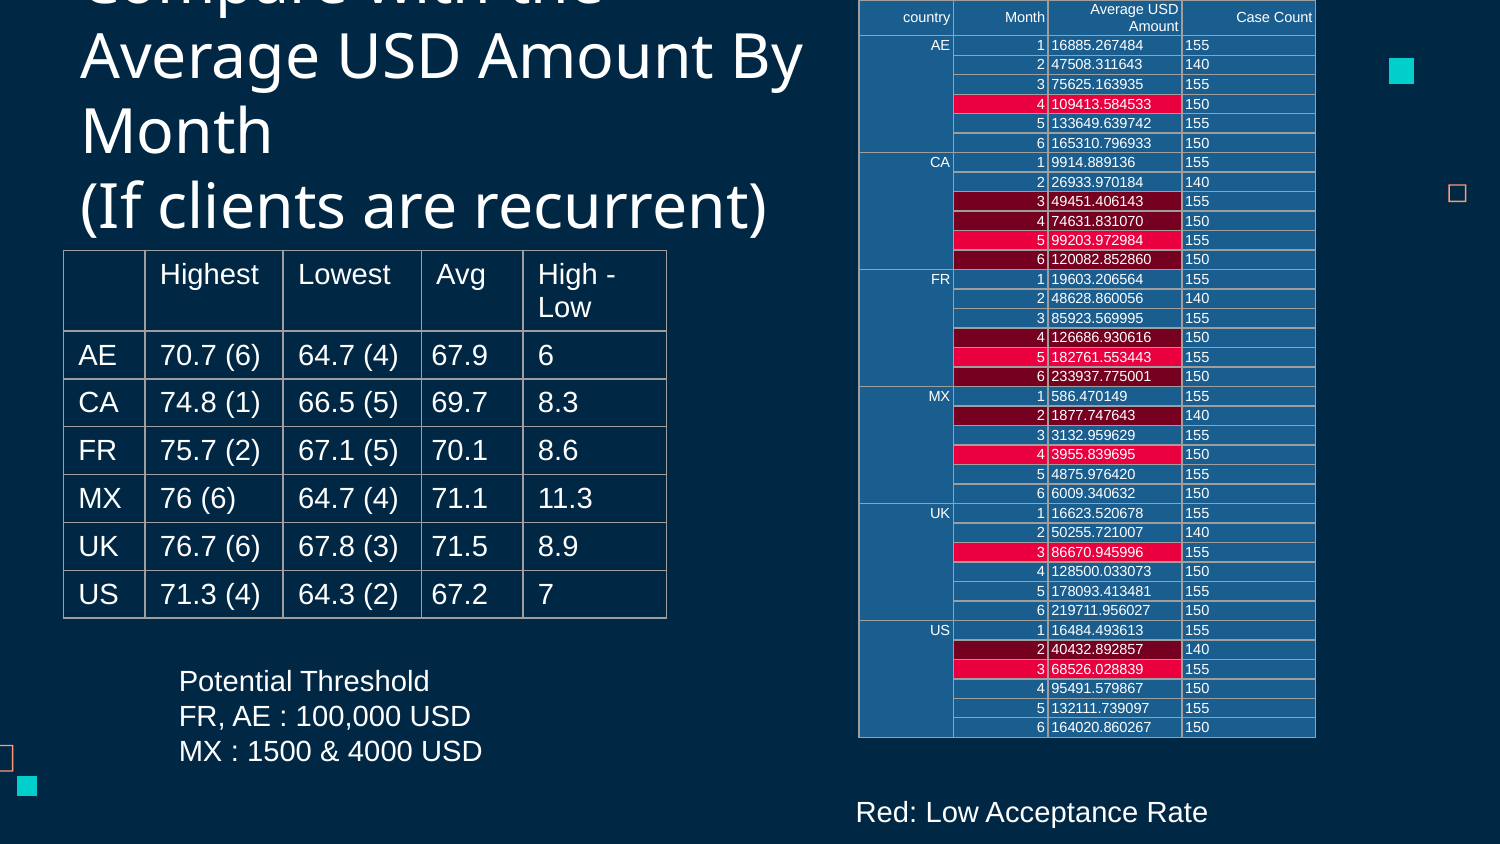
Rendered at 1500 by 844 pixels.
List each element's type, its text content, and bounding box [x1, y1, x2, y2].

table_cell 155 [1183, 699, 1315, 717]
table_cell 16623.520678 [1049, 504, 1181, 522]
table_cell 16885.267484 [1049, 36, 1181, 55]
table_cell 50255.721007 [1049, 524, 1181, 542]
table_cell 48628.860056 [1049, 290, 1181, 308]
table_cell 6 [954, 718, 1047, 737]
table_cell 155 [1183, 543, 1315, 561]
table_cell 74631.831070 [1049, 212, 1181, 230]
table_cell 71.3 (4) [146, 571, 282, 617]
table_cell 3 [954, 192, 1047, 210]
table_cell 155 [1183, 426, 1315, 444]
table_cell 1877.747643 [1049, 407, 1181, 425]
table_cell 182761.553443 [1049, 348, 1181, 366]
table_cell AE [860, 36, 953, 152]
table_cell 233937.775001 [1049, 368, 1181, 386]
table_cell 126686.930616 [1049, 329, 1181, 347]
table_cell 128500.033073 [1049, 563, 1181, 581]
table_cell 4875.976420 [1049, 465, 1181, 483]
table_cell 150 [1183, 680, 1315, 698]
table_cell 69.7 [422, 380, 522, 426]
table_cell 165310.796933 [1049, 134, 1181, 152]
table_cell 219711.956027 [1049, 602, 1181, 620]
table_cell 70.7 (6) [146, 332, 282, 378]
table_cell 6 [954, 251, 1047, 269]
table_cell 49451.406143 [1049, 192, 1181, 210]
table_cell 1 [954, 387, 1047, 405]
table_cell 86670.945996 [1049, 543, 1181, 561]
table_cell 155 [1183, 75, 1315, 94]
table_cell 3 [954, 426, 1047, 444]
table_cell 150 [1183, 446, 1315, 464]
table_cell 6009.340632 [1049, 485, 1181, 503]
table_cell 66.5 (5) [284, 380, 421, 426]
table_cell 70.1 [422, 427, 522, 474]
table_cell AE [64, 332, 144, 378]
table_cell UK [860, 504, 953, 620]
table_cell 67.1 (5) [284, 427, 421, 474]
table_cell 2 [954, 641, 1047, 659]
table_cell 2 [954, 56, 1047, 74]
table_cell 155 [1183, 621, 1315, 639]
table_cell FR [860, 270, 953, 386]
table_cell 8.6 [524, 427, 666, 474]
table_cell 68526.028839 [1049, 660, 1181, 678]
table_cell FR [64, 427, 144, 474]
table_header Avg [422, 251, 522, 330]
table_cell 155 [1183, 504, 1315, 522]
table_cell 150 [1183, 718, 1315, 737]
table_cell 178093.413481 [1049, 582, 1181, 600]
table_cell 76.7 (6) [146, 523, 282, 570]
table_cell 150 [1183, 329, 1315, 347]
table_cell 150 [1183, 134, 1315, 152]
table_cell 155 [1183, 309, 1315, 327]
table_cell 16484.493613 [1049, 621, 1181, 639]
table_cell 64.3 (2) [284, 571, 421, 617]
table_cell 7 [524, 571, 666, 617]
table_cell 11.3 [524, 475, 666, 522]
table_cell 140 [1183, 641, 1315, 659]
table_cell 155 [1183, 114, 1315, 132]
table_cell 67.9 [422, 332, 522, 378]
table_cell 6 [524, 332, 666, 378]
table_cell 4 [954, 563, 1047, 581]
table_cell 140 [1183, 173, 1315, 191]
table_cell 6 [954, 485, 1047, 503]
table_cell US [860, 621, 953, 737]
table_cell 85923.569995 [1049, 309, 1181, 327]
table_cell 4 [954, 446, 1047, 464]
table_cell 75.7 (2) [146, 427, 282, 474]
table_cell 71.1 [422, 475, 522, 522]
text_box Potential Threshold FR, AE : 100,000 USD MX : 1500 & 4000 USD [163, 654, 498, 775]
table_cell 76 (6) [146, 475, 282, 522]
table_cell 150 [1183, 602, 1315, 620]
table_cell 150 [1183, 95, 1315, 113]
table_cell 1 [954, 36, 1047, 55]
table_cell 155 [1183, 582, 1315, 600]
table_cell 64.7 (4) [284, 475, 421, 522]
table_cell 75625.163935 [1049, 75, 1181, 94]
table_cell 140 [1183, 290, 1315, 308]
table_header country [860, 1, 953, 35]
table_cell 586.470149 [1049, 387, 1181, 405]
table_cell 155 [1183, 192, 1315, 210]
table_cell 5 [954, 114, 1047, 132]
table_cell 6 [954, 134, 1047, 152]
table_cell 8.3 [524, 380, 666, 426]
table_cell 155 [1183, 270, 1315, 288]
table_cell 150 [1183, 485, 1315, 503]
table_header Highest [146, 251, 282, 330]
table_header Average USD Amount [1049, 1, 1181, 35]
table_cell 155 [1183, 231, 1315, 249]
table_cell 133649.639742 [1049, 114, 1181, 132]
table_cell 40432.892857 [1049, 641, 1181, 659]
table_header Lowest [284, 251, 421, 330]
table_cell 1 [954, 153, 1047, 171]
table_cell 99203.972984 [1049, 231, 1181, 249]
table_header Case Count [1183, 1, 1315, 35]
table_cell 6 [954, 602, 1047, 620]
table_cell CA [860, 153, 953, 269]
table_cell 155 [1183, 465, 1315, 483]
text_box Red: Low Acceptance Rate [840, 785, 1500, 836]
table_cell 5 [954, 348, 1047, 366]
table_cell 155 [1183, 36, 1315, 55]
table_cell 2 [954, 407, 1047, 425]
table_cell 3 [954, 543, 1047, 561]
table_cell 2 [954, 524, 1047, 542]
table_cell 8.9 [524, 523, 666, 570]
table_header High - Low [524, 251, 666, 330]
table_cell 1 [954, 504, 1047, 522]
table_cell 19603.206564 [1049, 270, 1181, 288]
table_header [64, 251, 144, 330]
table_cell 9914.889136 [1049, 153, 1181, 171]
table_cell 5 [954, 231, 1047, 249]
table_cell 3132.959629 [1049, 426, 1181, 444]
table_cell 3 [954, 660, 1047, 678]
table_cell 47508.311643 [1049, 56, 1181, 74]
table_cell 140 [1183, 56, 1315, 74]
table_cell 3955.839695 [1049, 446, 1181, 464]
table_cell 155 [1183, 153, 1315, 171]
table_cell 150 [1183, 368, 1315, 386]
table_header Month [954, 1, 1047, 35]
table_cell 150 [1183, 251, 1315, 269]
table_cell 109413.584533 [1049, 95, 1181, 113]
table_cell 74.8 (1) [146, 380, 282, 426]
table_cell 67.2 [422, 571, 522, 617]
table_cell 120082.852860 [1049, 251, 1181, 269]
table_cell 5 [954, 699, 1047, 717]
table_cell MX [64, 475, 144, 522]
table_cell 1 [954, 270, 1047, 288]
title Compare with the Average USD Amount By Month (If clients are recurrent) [65, 160, 841, 256]
table_cell 155 [1183, 348, 1315, 366]
table_cell UK [64, 523, 144, 570]
table_cell 4 [954, 680, 1047, 698]
table_cell 132111.739097 [1049, 699, 1181, 717]
table_cell 140 [1183, 407, 1315, 425]
table_cell 2 [954, 290, 1047, 308]
table_cell 140 [1183, 524, 1315, 542]
table_cell 71.5 [422, 523, 522, 570]
table_cell 26933.970184 [1049, 173, 1181, 191]
table_cell 1 [954, 621, 1047, 639]
table_cell 95491.579867 [1049, 680, 1181, 698]
table_cell 155 [1183, 660, 1315, 678]
table_cell 150 [1183, 212, 1315, 230]
table_cell 67.8 (3) [284, 523, 421, 570]
table_cell 64.7 (4) [284, 332, 421, 378]
table_cell 3 [954, 75, 1047, 94]
table_cell 4 [954, 212, 1047, 230]
table_cell 5 [954, 465, 1047, 483]
table_cell 150 [1183, 563, 1315, 581]
table_cell US [64, 571, 144, 617]
table_cell MX [860, 387, 953, 503]
table_cell 3 [954, 309, 1047, 327]
table_cell CA [64, 380, 144, 426]
table_cell 5 [954, 582, 1047, 600]
table_cell 4 [954, 329, 1047, 347]
table_cell 155 [1183, 387, 1315, 405]
table_cell 4 [954, 95, 1047, 113]
table_cell 2 [954, 173, 1047, 191]
table_cell 6 [954, 368, 1047, 386]
table_cell 164020.860267 [1049, 718, 1181, 737]
